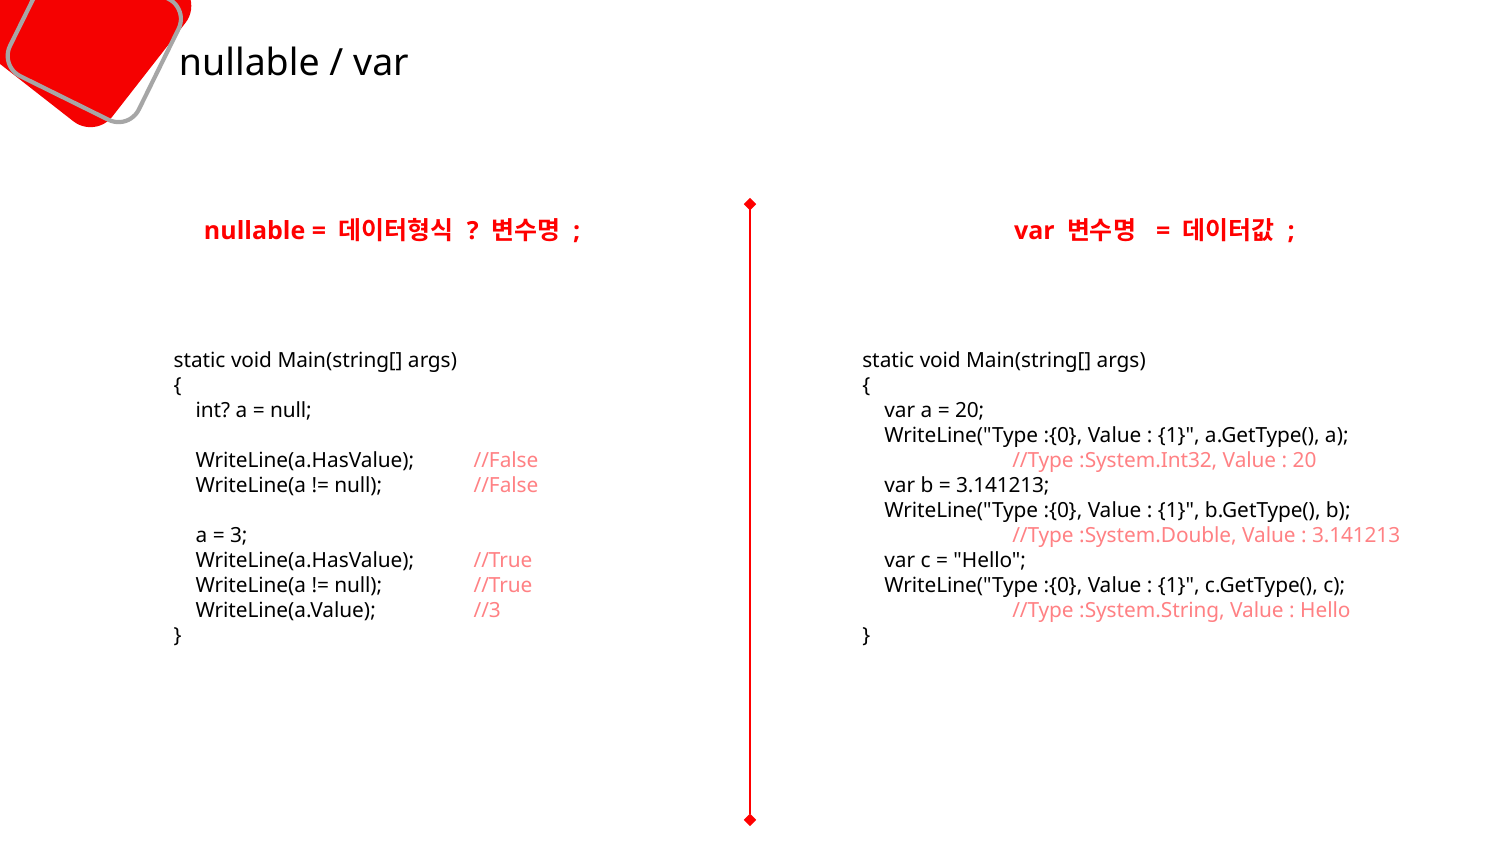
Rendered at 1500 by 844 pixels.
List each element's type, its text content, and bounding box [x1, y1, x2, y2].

text_box nullable = 데이터형식 ? 변수명 ; [189, 207, 596, 253]
text_box var 변수명 = 데이터값 ; [999, 207, 1310, 253]
text_box nullable / var [171, 30, 424, 90]
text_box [0, 0, 167, 108]
text_box static void Main(string[] args) { var a = 20; WriteLine("Type :{0}, Value : {1}", a.GetType(), a); //Type :System.Int32, Value : 20 var b = 3.141213; WriteLine("Type :{0}, Value : {1}", b.GetType(), b); //Type :System.Double, Value : 3.141213 var c = "Hello"; WriteLine("Type :{0}, Value : {1}", c.GetType(), c); //Type :System.String, Value : Hello } [847, 339, 1462, 654]
text_box static void Main(string[] args) { int? a = null; WriteLine(a.HasValue); //False WriteLine(a != null); //False a = 3; WriteLine(a.HasValue); //True WriteLine(a != null); //True WriteLine(a.Value); //3 } [158, 339, 554, 654]
